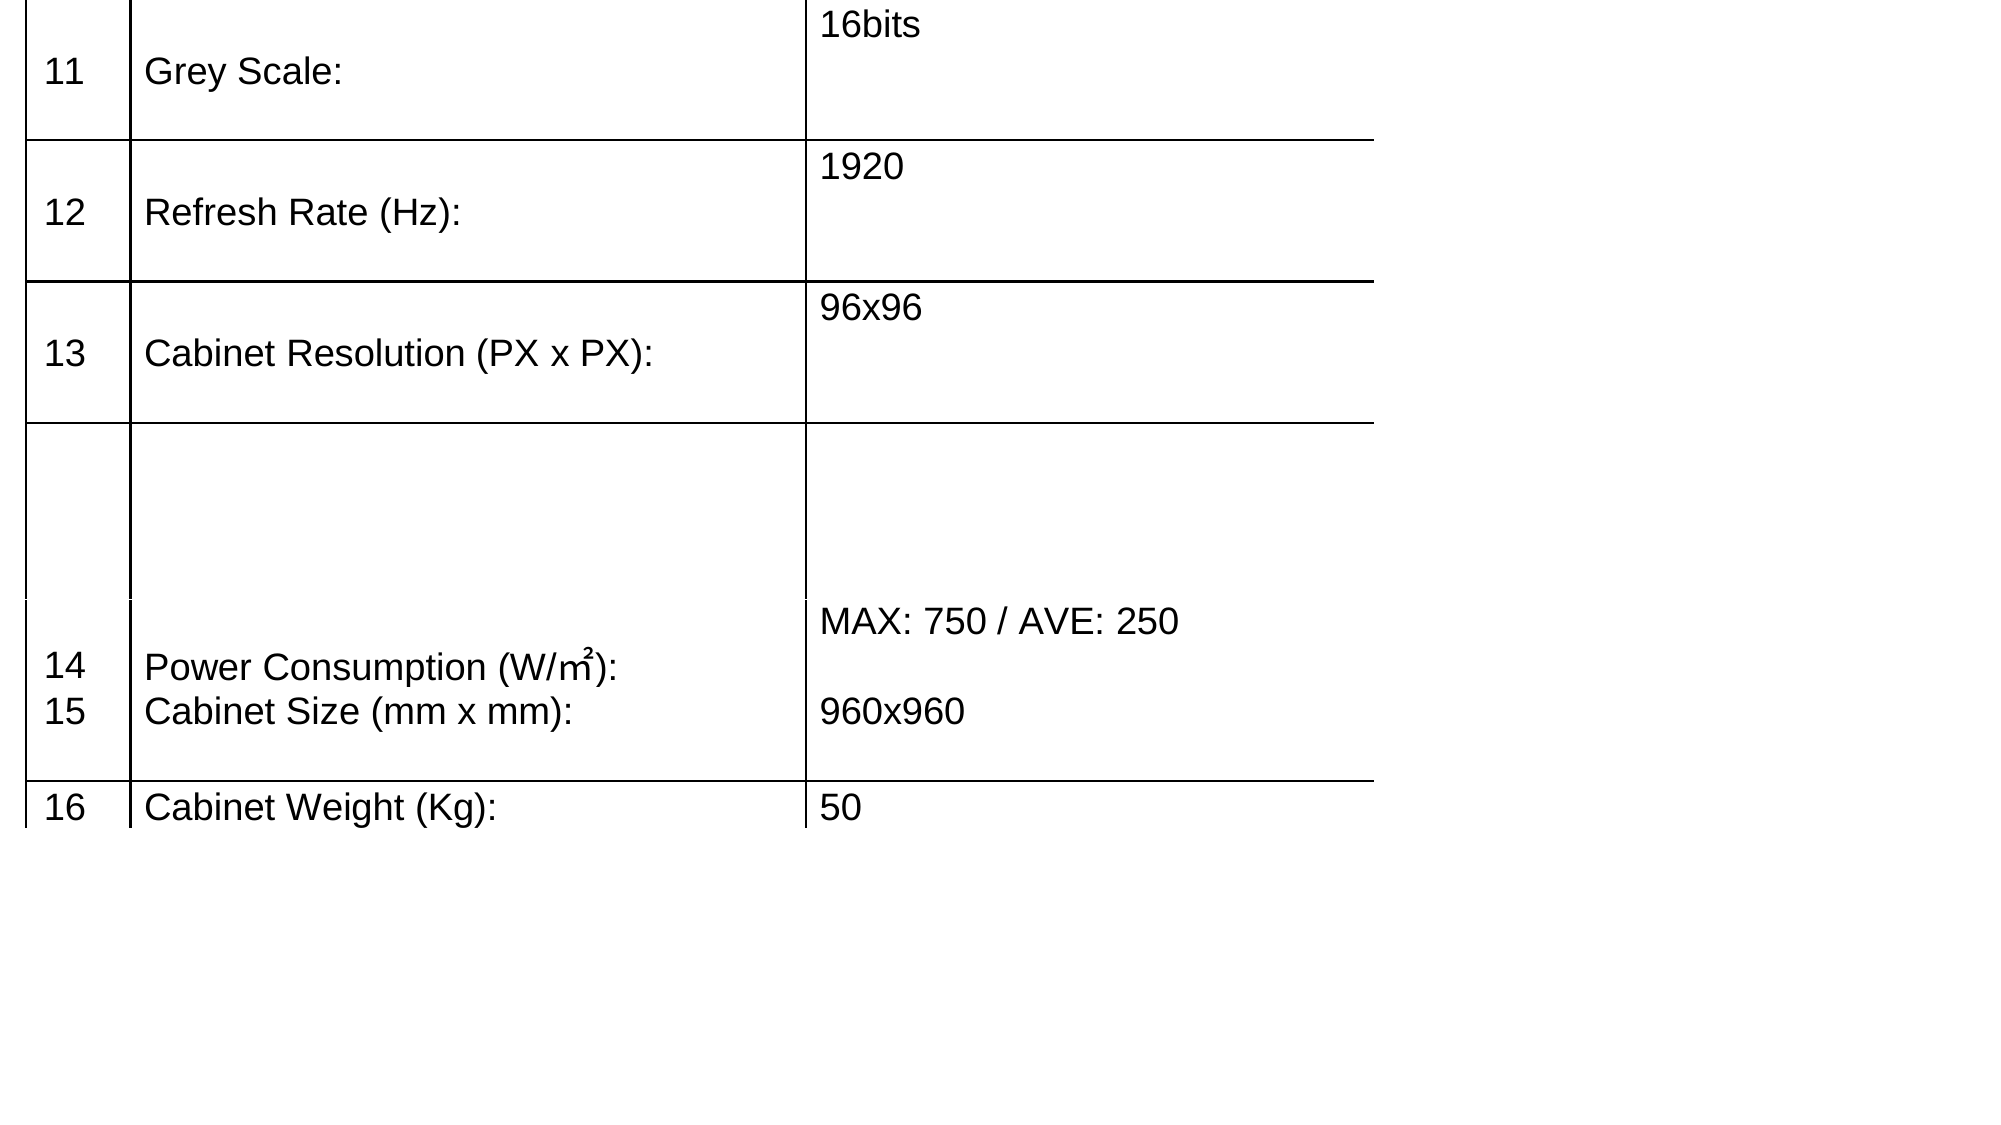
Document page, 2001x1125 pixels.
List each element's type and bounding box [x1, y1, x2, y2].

picture [0, 0, 1400, 863]
